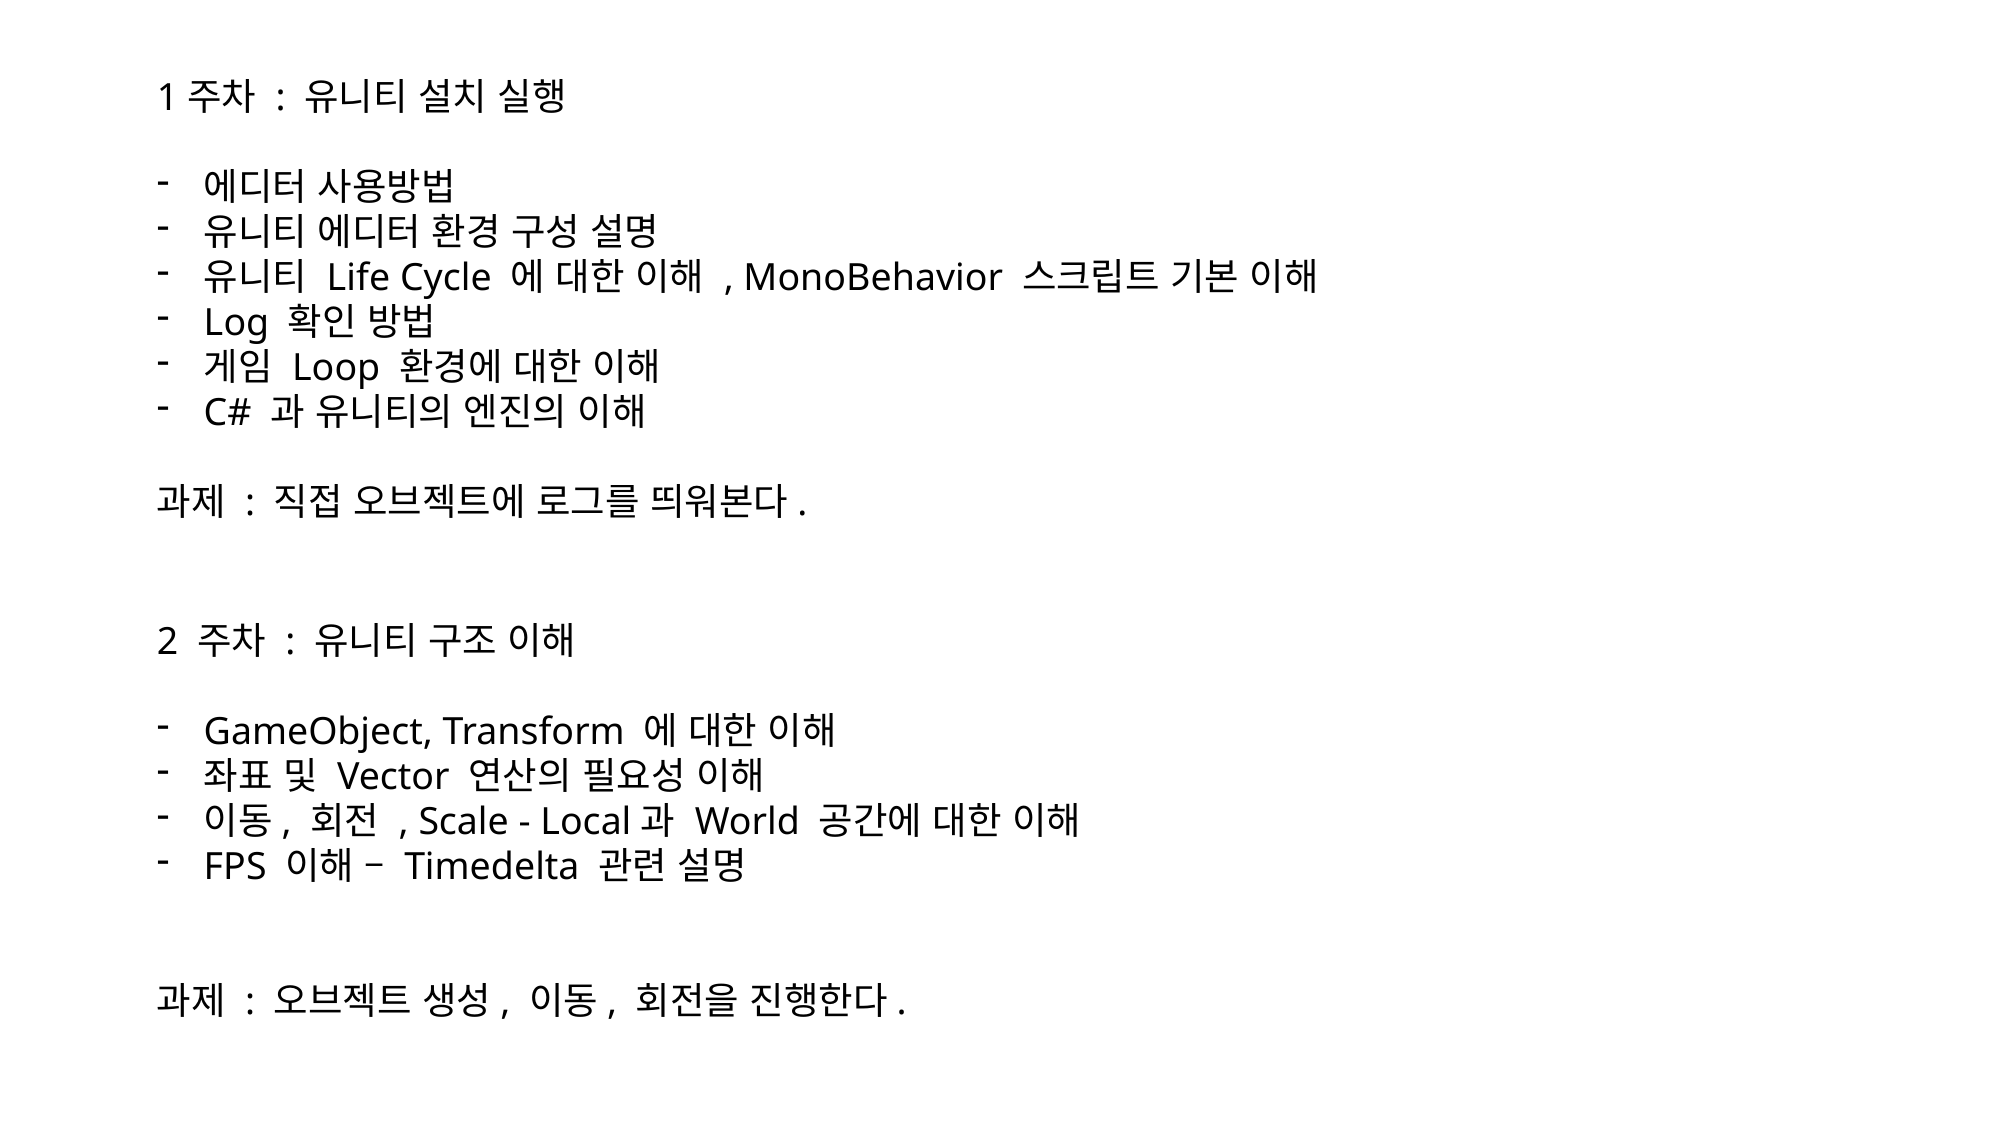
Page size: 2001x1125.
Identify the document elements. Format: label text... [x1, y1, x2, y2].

text_box 2 주차 : 유니티 구조 이해 GameObject, Transform 에 대한 이해 좌표 및 Vector 연산의 필요성 이해 이동, 회전 , Scale - Local과 World 공간에 대한 이해 FPS 이해 – Timedelta 관련 설명 과제 : 오브젝트 생성, 이동, 회전을 진행한다. [142, 609, 1748, 1075]
text_box 1주차 : 유니티 설치 실행 에디터 사용방법 유니티 에디터 환경 구성 설명 유니티 Life Cycle 에 대한 이해 , MonoBehavior 스크립트 기본 이해 Log 확인 방법 게임 Loop 환경에 대한 이해 C# 과 유니티의 엔진의 이해 과제 : 직접 오브젝트에 로그를 띄워본다. [142, 65, 1748, 576]
